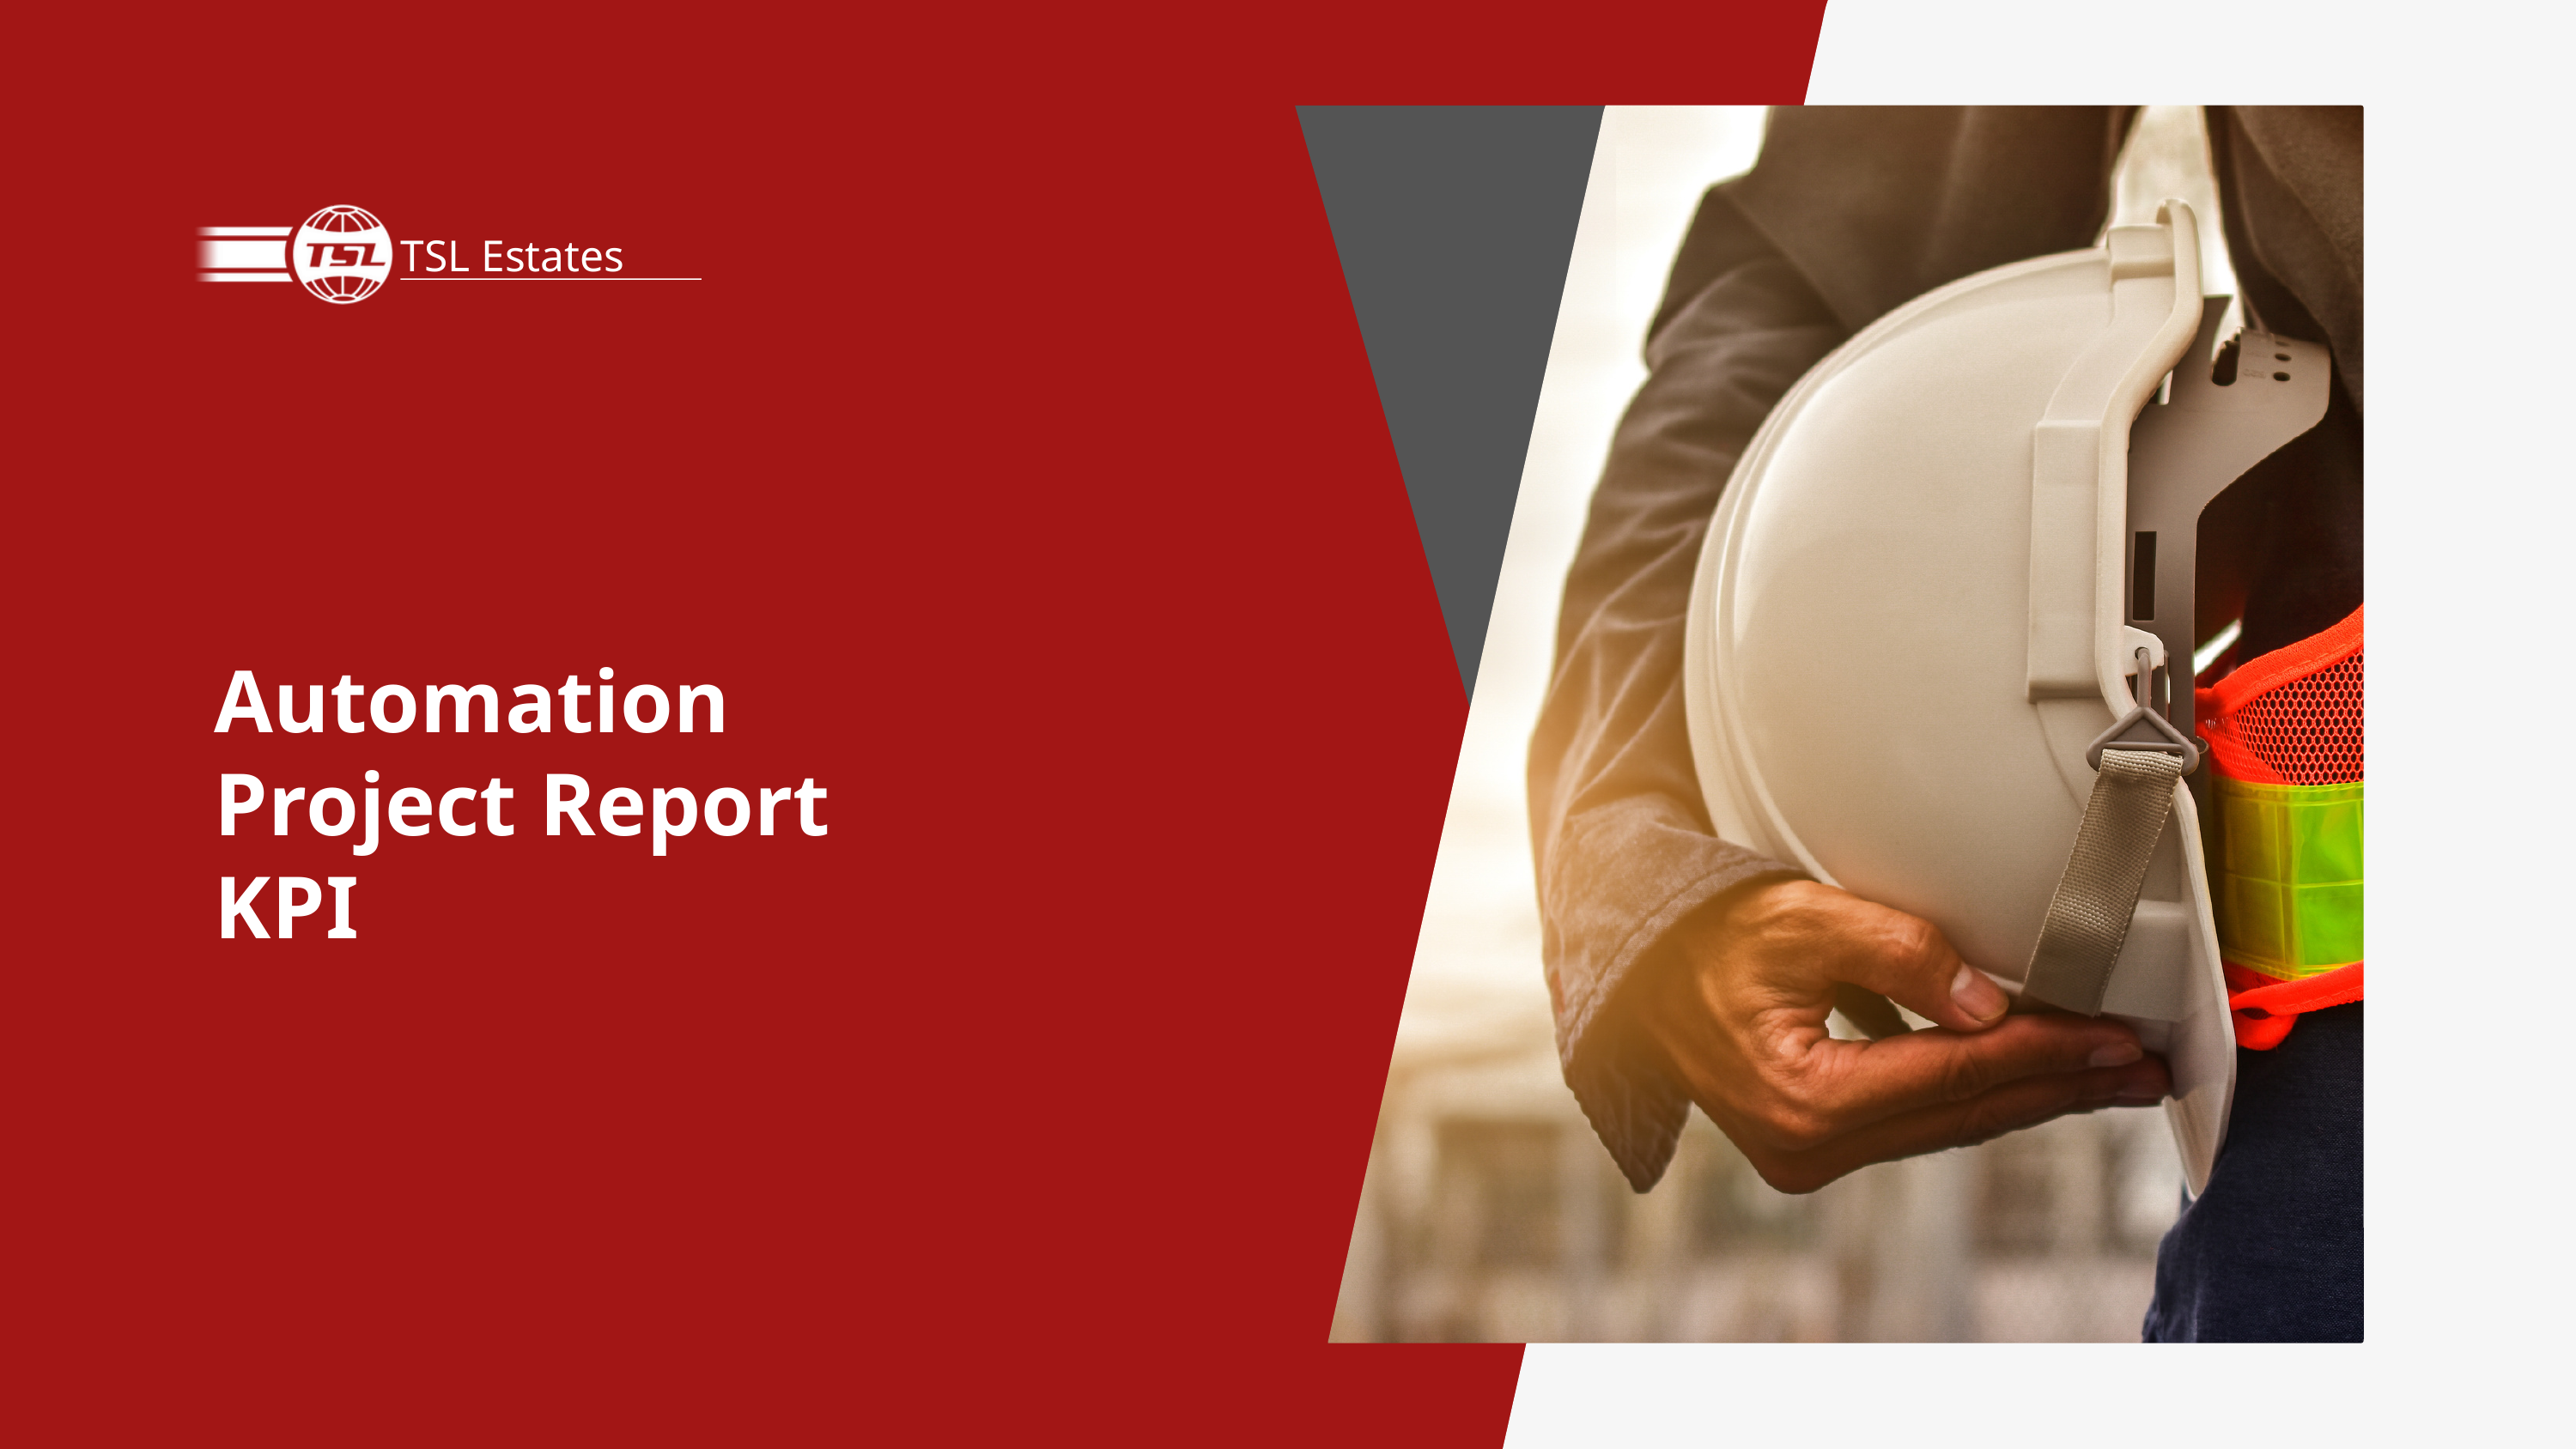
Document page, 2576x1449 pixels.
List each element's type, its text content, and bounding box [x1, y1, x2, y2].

text_box TSL Estates [404, 220, 842, 281]
picture [144, 179, 401, 329]
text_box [1294, 0, 2576, 1449]
text_box Automation Project Report KPI [214, 646, 913, 956]
